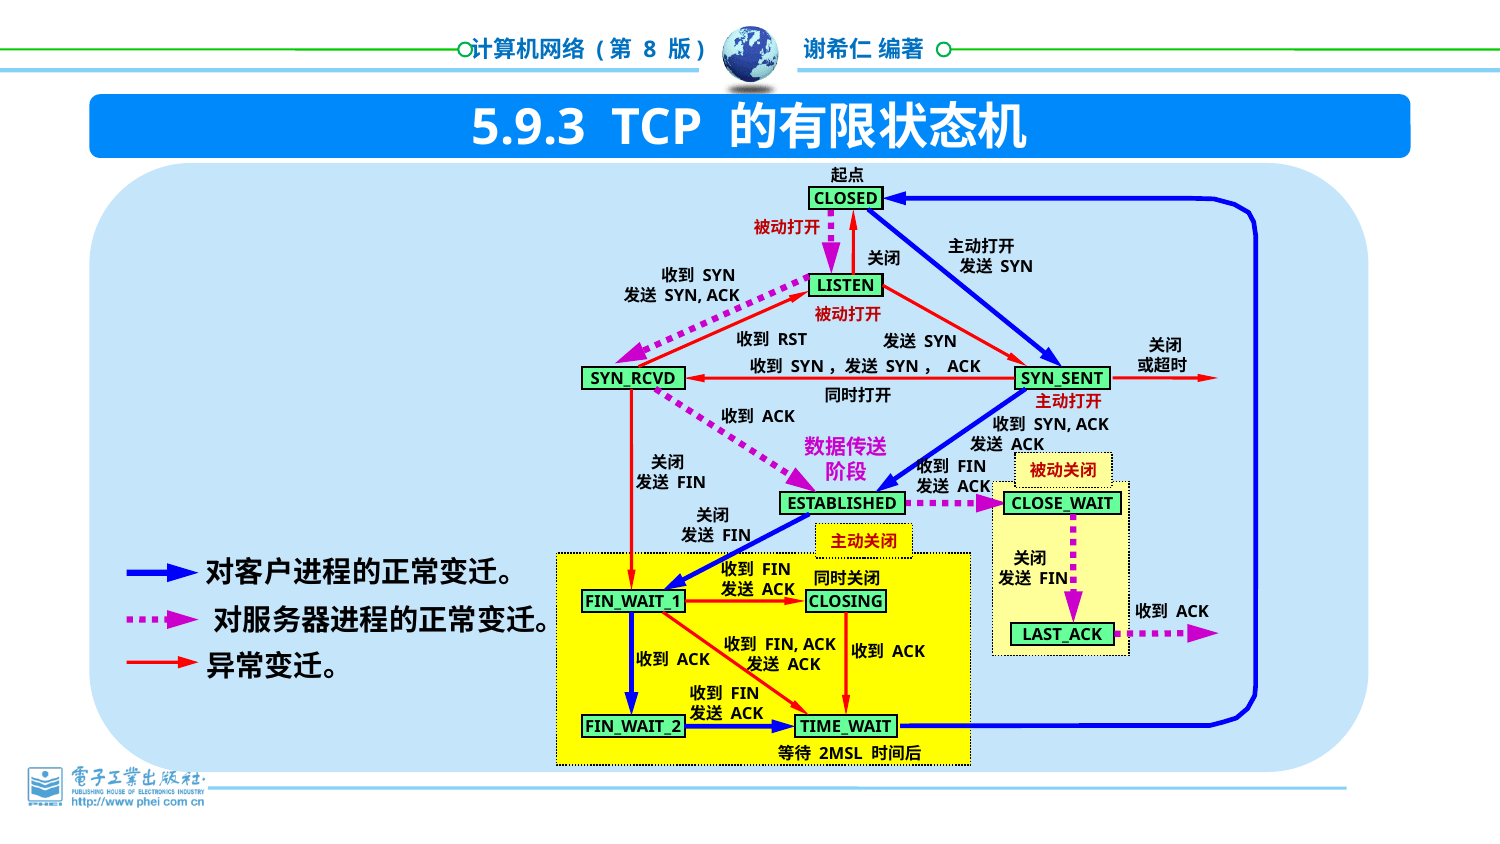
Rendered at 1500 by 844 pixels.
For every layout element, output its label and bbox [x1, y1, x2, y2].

picture [23, 764, 208, 809]
text_box [87, 87, 1411, 775]
picture [720, 24, 780, 87]
